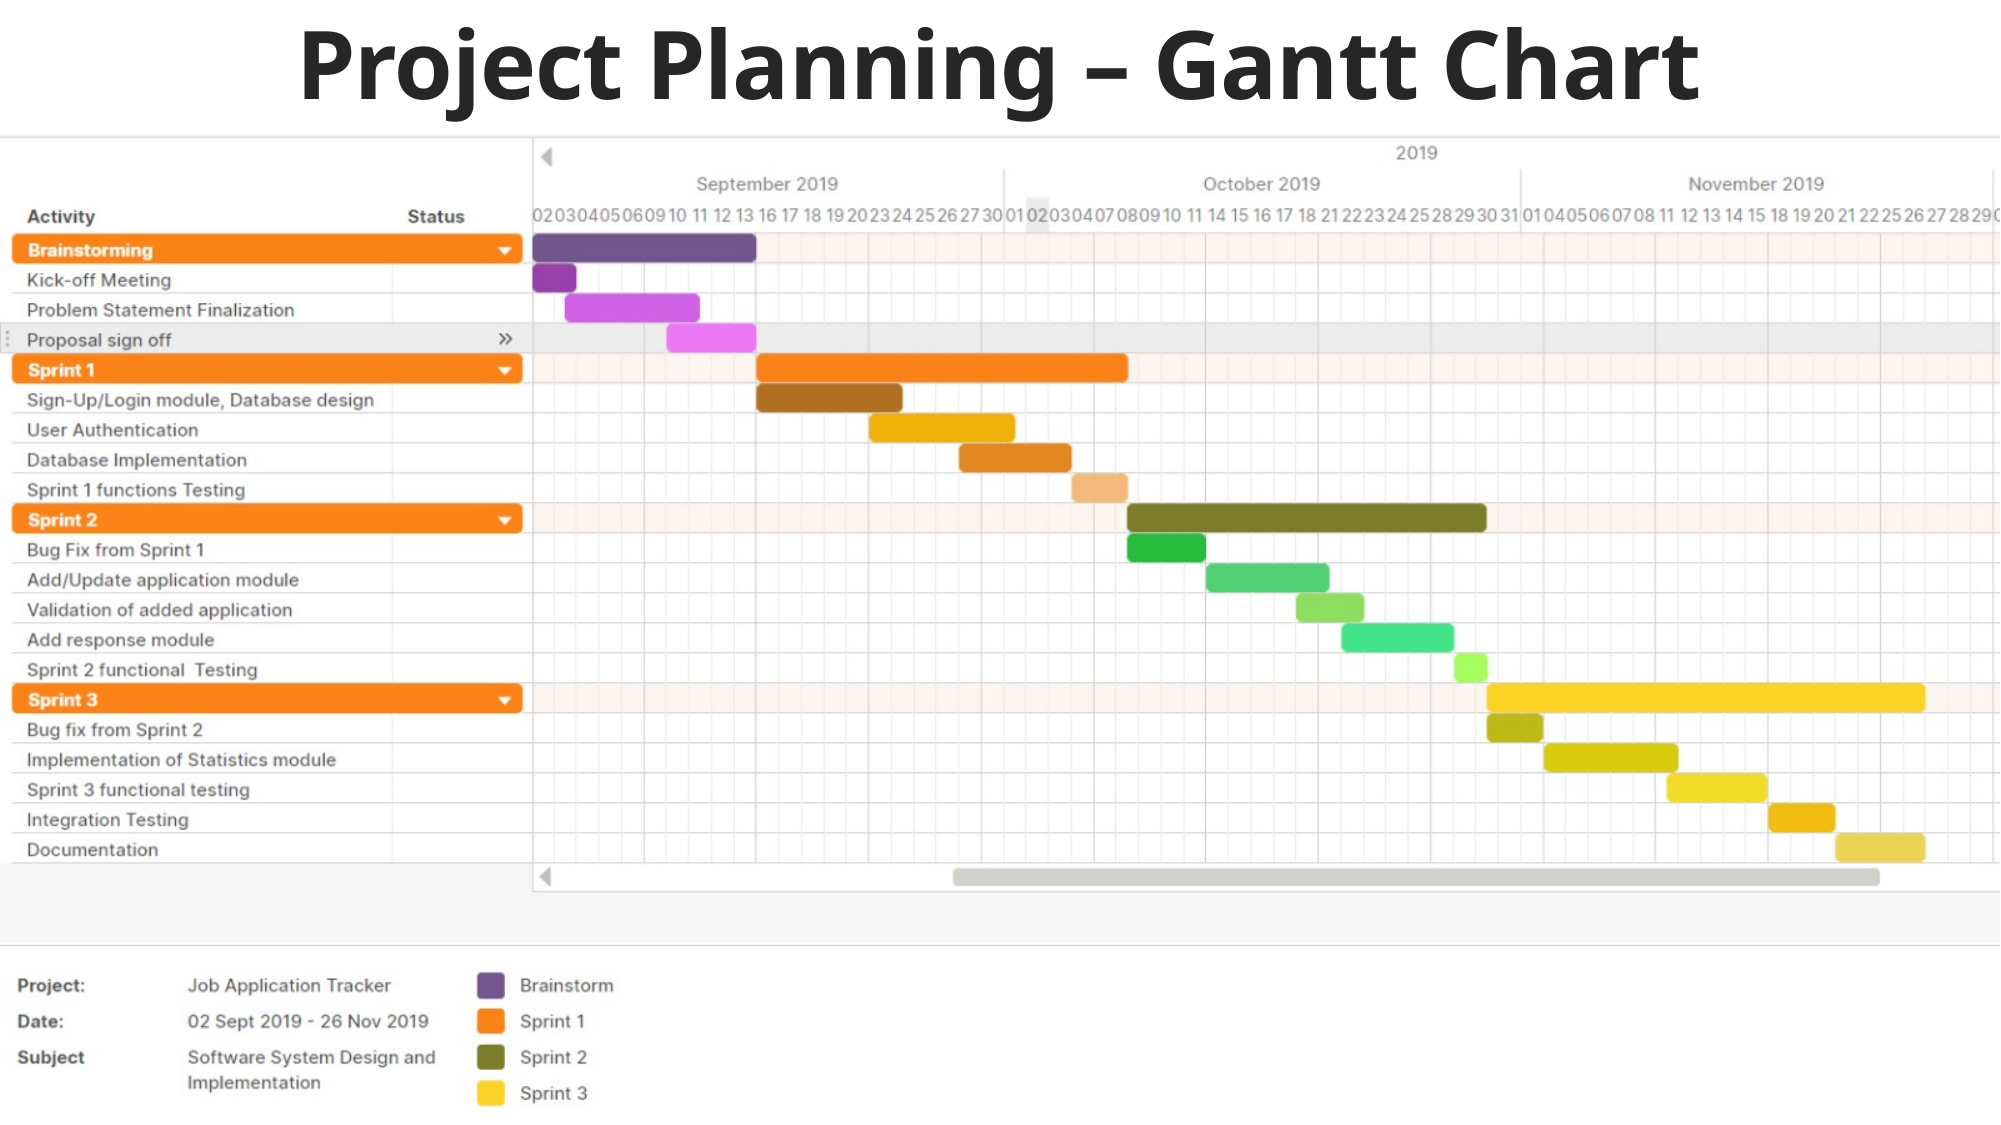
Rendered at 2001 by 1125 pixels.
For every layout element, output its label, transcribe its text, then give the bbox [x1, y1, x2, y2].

title Project Planning – Gantt Chart [6, 0, 1991, 124]
picture [0, 126, 2000, 1125]
